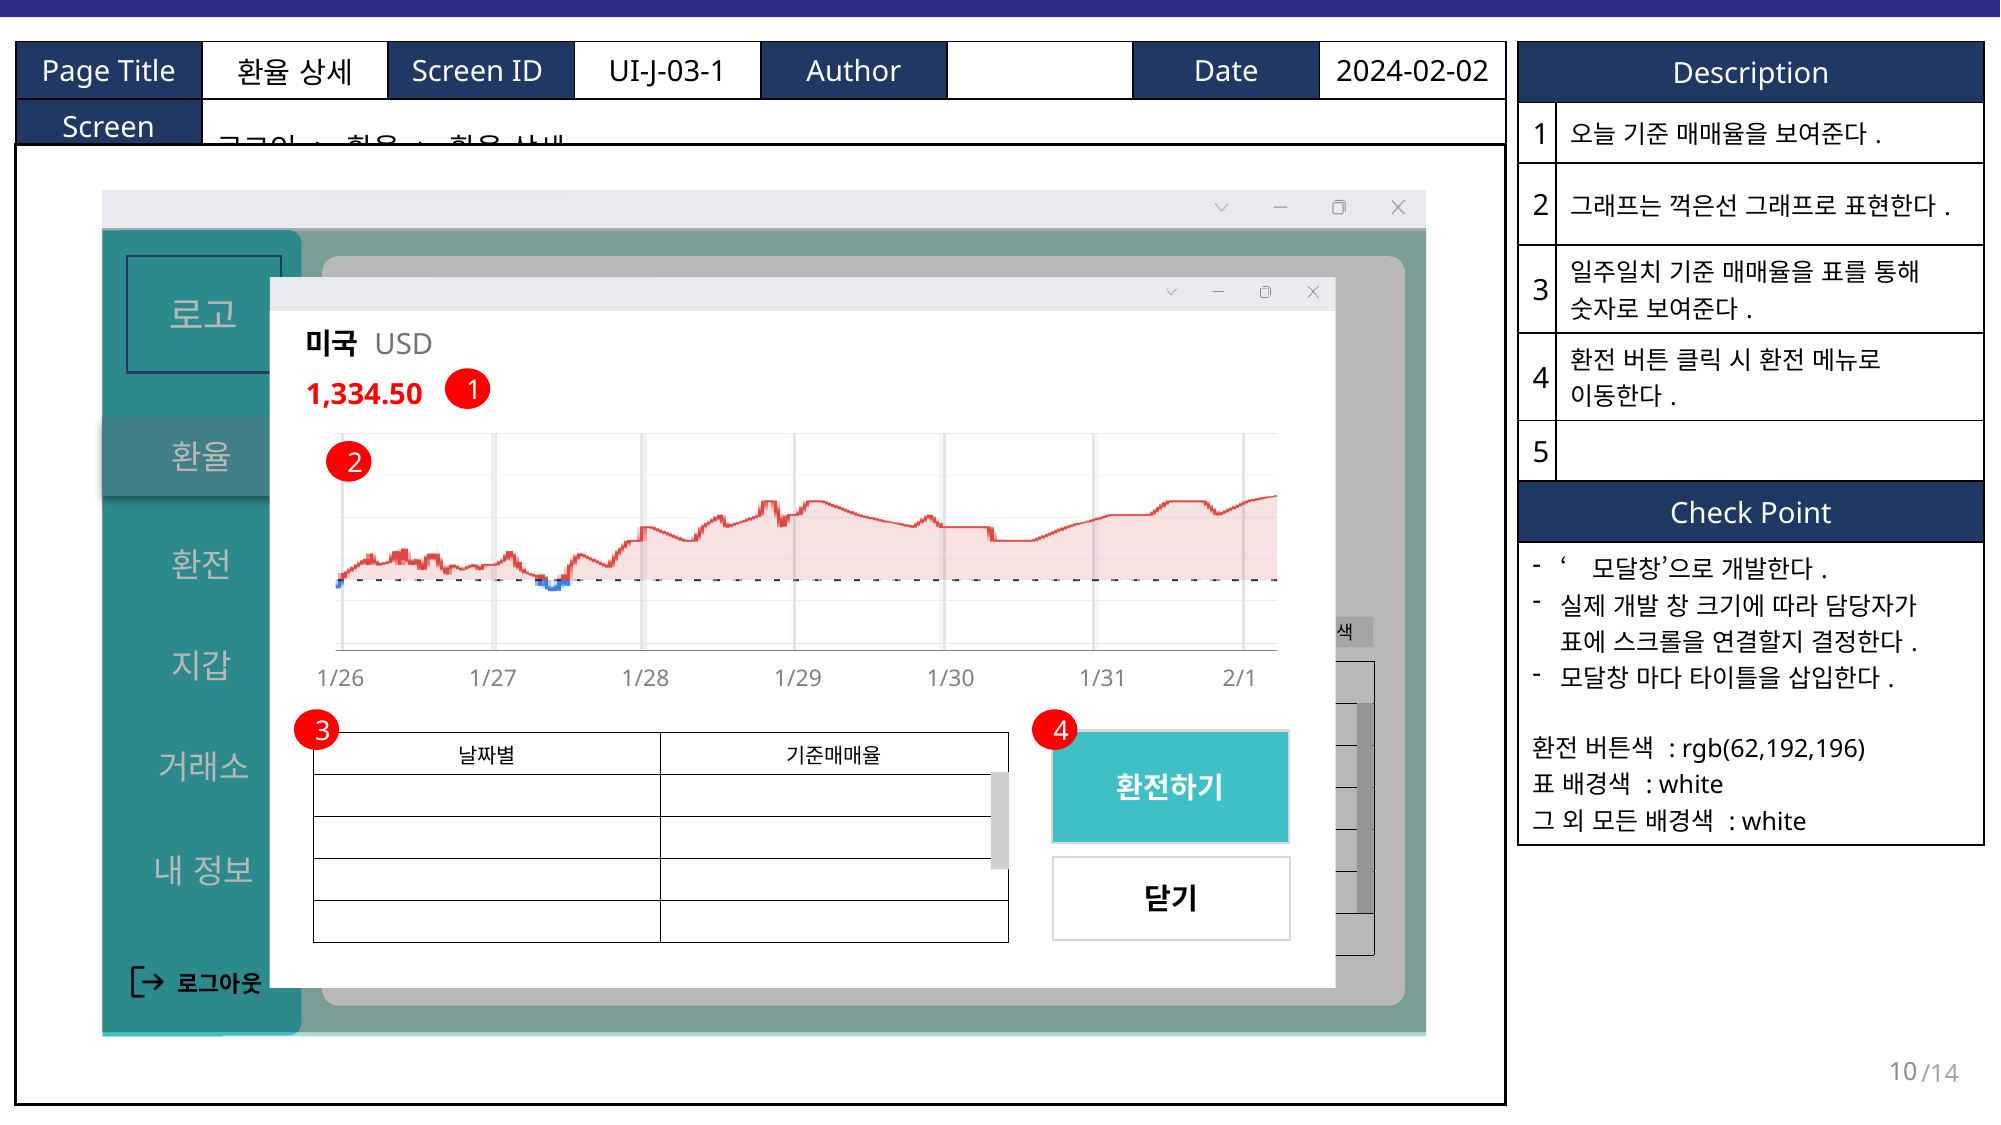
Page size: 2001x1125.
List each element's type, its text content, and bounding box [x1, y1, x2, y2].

table_cell 오늘 기준 매매율을 보여준다. [1557, 103, 1983, 162]
table_cell ‘모달창’으로 개발한다. 실제 개발 창 크기에 따라 담당자가 표에 스크롤을 연결할지 결정한다. 모달창 마다 타이틀을 삽입한다. 환전 버튼색 : rgb(62,192,196) 표 배경색 : white 그 외 모든 배경색 : white [1519, 543, 1983, 844]
table_cell 로그인 > 환율 > 환율 상세 [203, 100, 1505, 143]
table_header Screen ID [389, 42, 574, 98]
table_cell 2 [1519, 164, 1555, 244]
table_header 2024-02-02 [1320, 42, 1505, 98]
table_header Date [1134, 42, 1319, 98]
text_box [290, 317, 1290, 940]
table_cell 환전 버튼 클릭 시 환전 메뉴로 이동한다. [1557, 334, 1983, 420]
table_header 환율 상세 [203, 42, 387, 98]
text_box [0, 0, 2000, 18]
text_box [269, 277, 1336, 988]
table_cell Screen Path [17, 100, 201, 143]
table_cell 4 [1519, 334, 1555, 420]
table_cell 1 [1519, 103, 1555, 162]
table_header Description [1519, 42, 1983, 102]
table_cell 그래프는 꺽은선 그래프로 표현한다. [1557, 164, 1983, 244]
table_header UI-J-03-1 [575, 42, 760, 98]
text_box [101, 190, 1427, 1037]
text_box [126, 961, 282, 1006]
table_header Page Title [17, 42, 201, 98]
table_cell 5 [1519, 421, 1555, 480]
text_box [15, 143, 1507, 1105]
table_cell 일주일치 기준 매매율을 표를 통해 숫자로 보여준다. [1557, 246, 1983, 332]
table_cell Check Point [1519, 482, 1983, 541]
table_cell 3 [1519, 246, 1555, 332]
table_header [948, 42, 1132, 98]
slide_number 10 [1867, 1042, 1933, 1103]
table_cell [1557, 421, 1983, 480]
table_header Author [762, 42, 946, 98]
